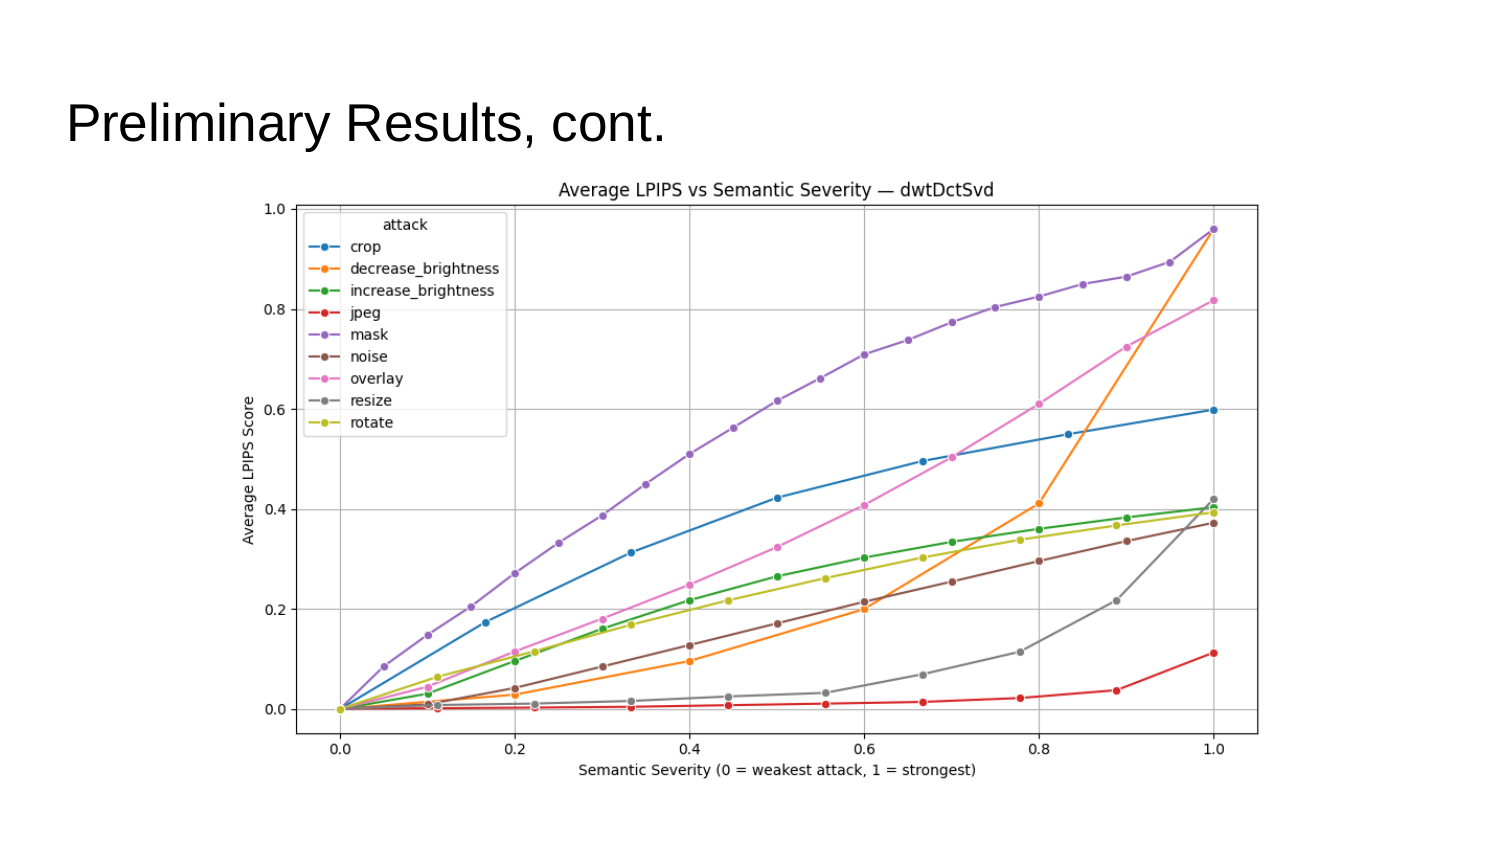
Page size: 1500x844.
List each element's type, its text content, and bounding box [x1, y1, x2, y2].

title Preliminary Results, cont. [51, 72, 1449, 167]
picture [227, 166, 1273, 794]
